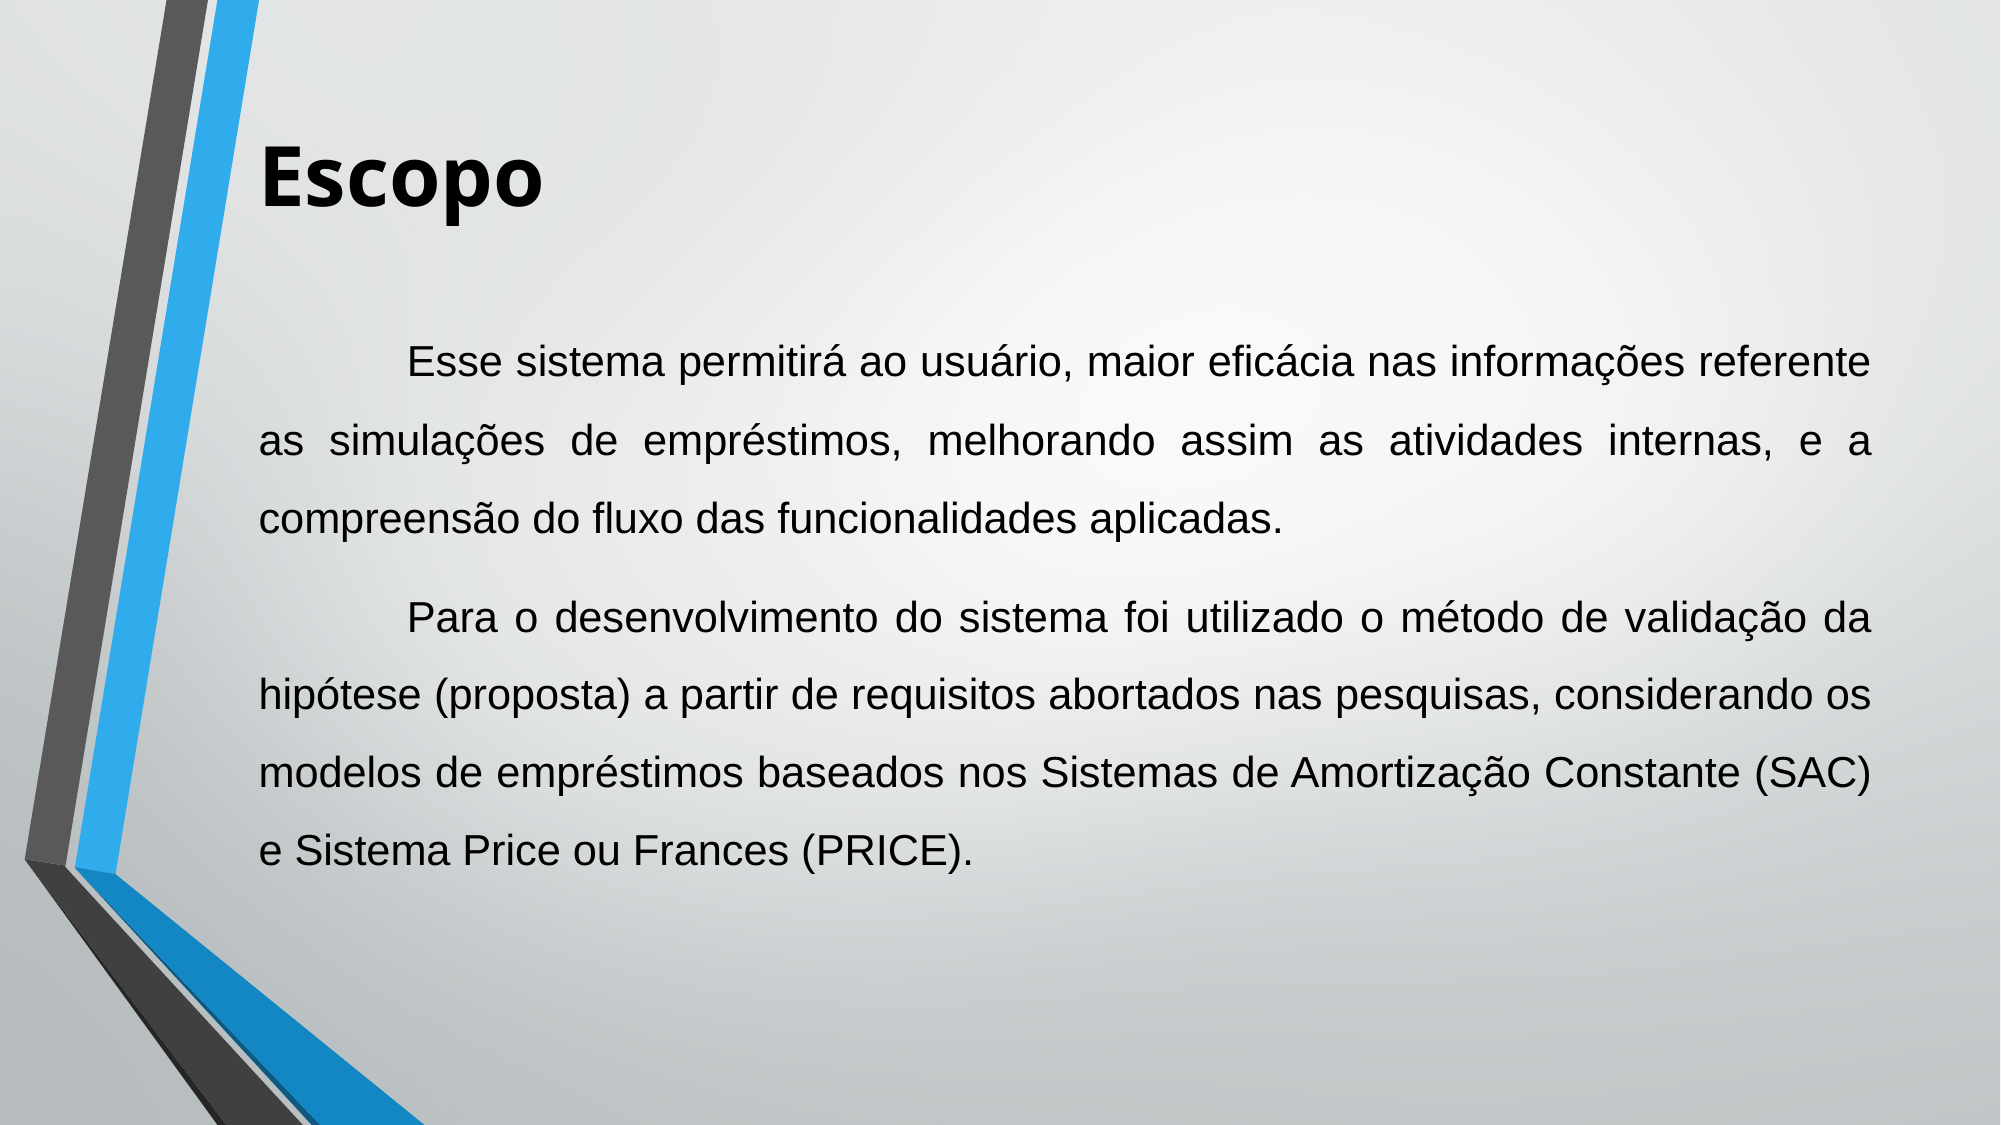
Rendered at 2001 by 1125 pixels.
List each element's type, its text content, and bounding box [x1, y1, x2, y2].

title Escopo [243, 112, 1402, 234]
list Esse sistema permitirá ao usuário, maior eficácia nas informações referente as simulações de empréstimos, melhorando assim as atividades internas, e a compreensão do fluxo das funcionalidades aplicadas. Para o desenvolvimento do sistema foi utilizado o método de validação da hipótese (proposta) a partir de requisitos abortados nas pesquisas, considerando os modelos de empréstimos baseados nos Sistemas de Amortização Constante (SAC) e Sistema Price ou Frances (PRICE). [243, 289, 1887, 883]
